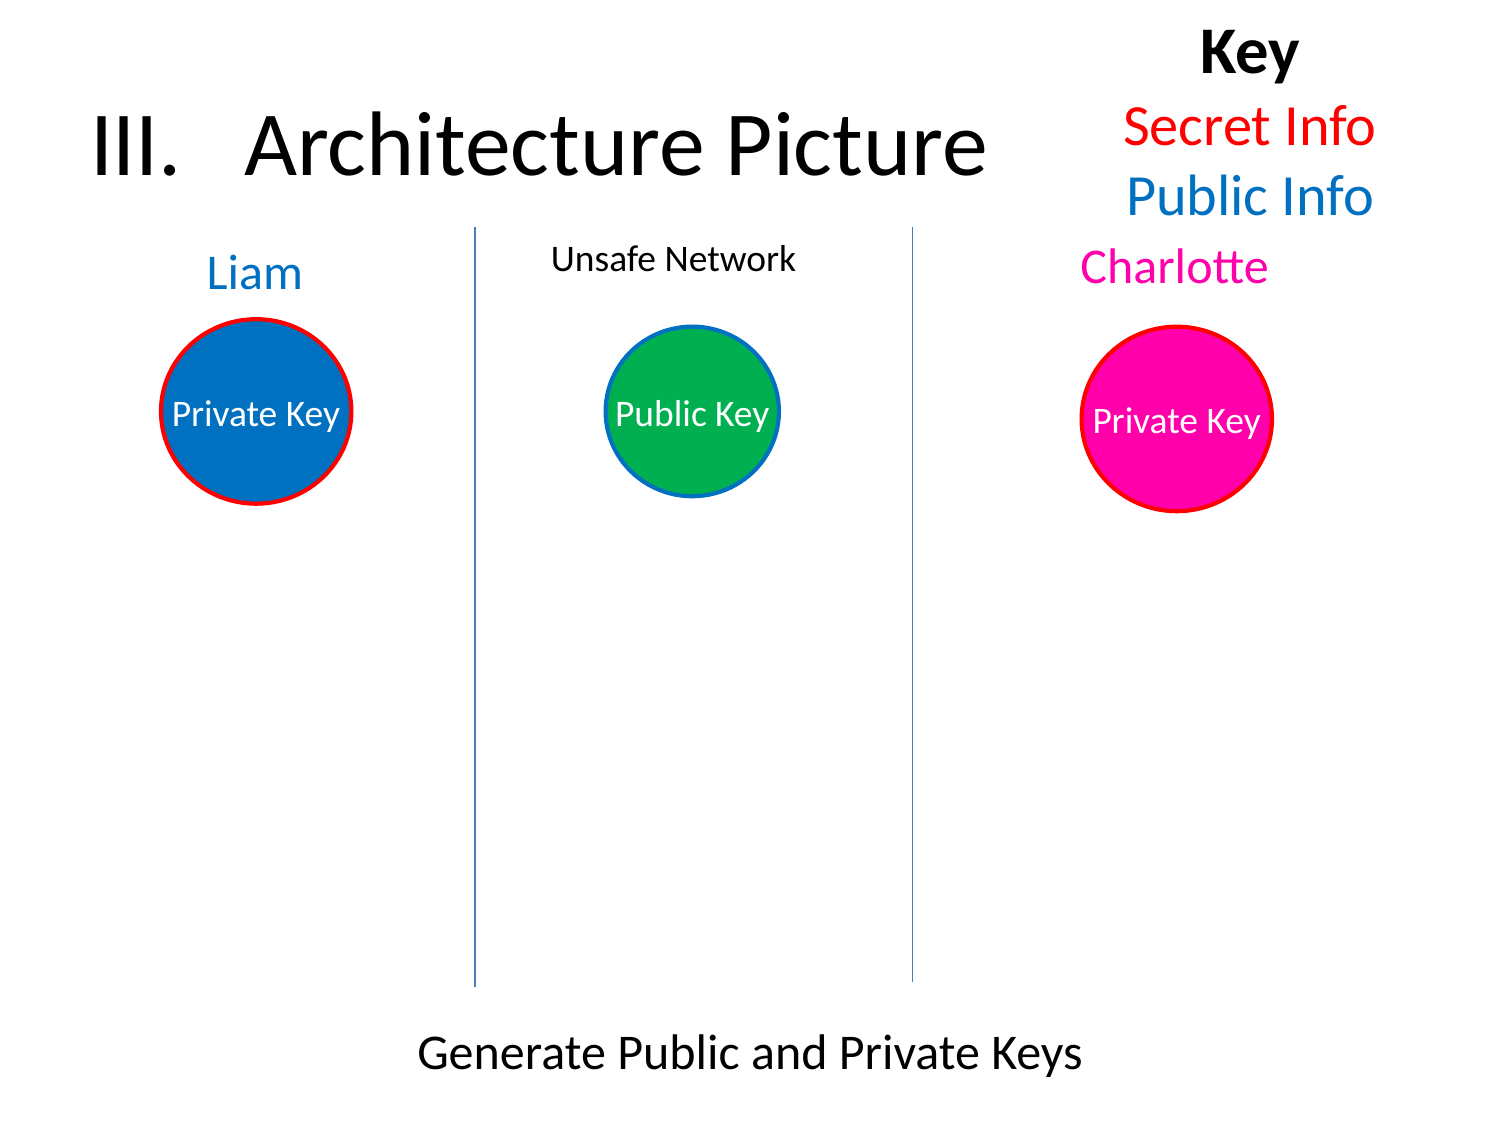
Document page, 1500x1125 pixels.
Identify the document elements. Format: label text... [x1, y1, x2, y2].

title III. Architecture Picture [75, 45, 1077, 233]
text_box Generate Public and Private Keys [399, 1012, 1100, 1088]
text_box Private Key [1079, 324, 1275, 514]
text_box Key Secret Info Public Info [1077, 0, 1423, 235]
text_box Public Key [603, 324, 782, 499]
text_box Unsafe Network [535, 226, 830, 287]
text_box Charlotte [1065, 226, 1289, 302]
text_box Private Key [158, 317, 354, 506]
text_box Liam [161, 231, 349, 307]
